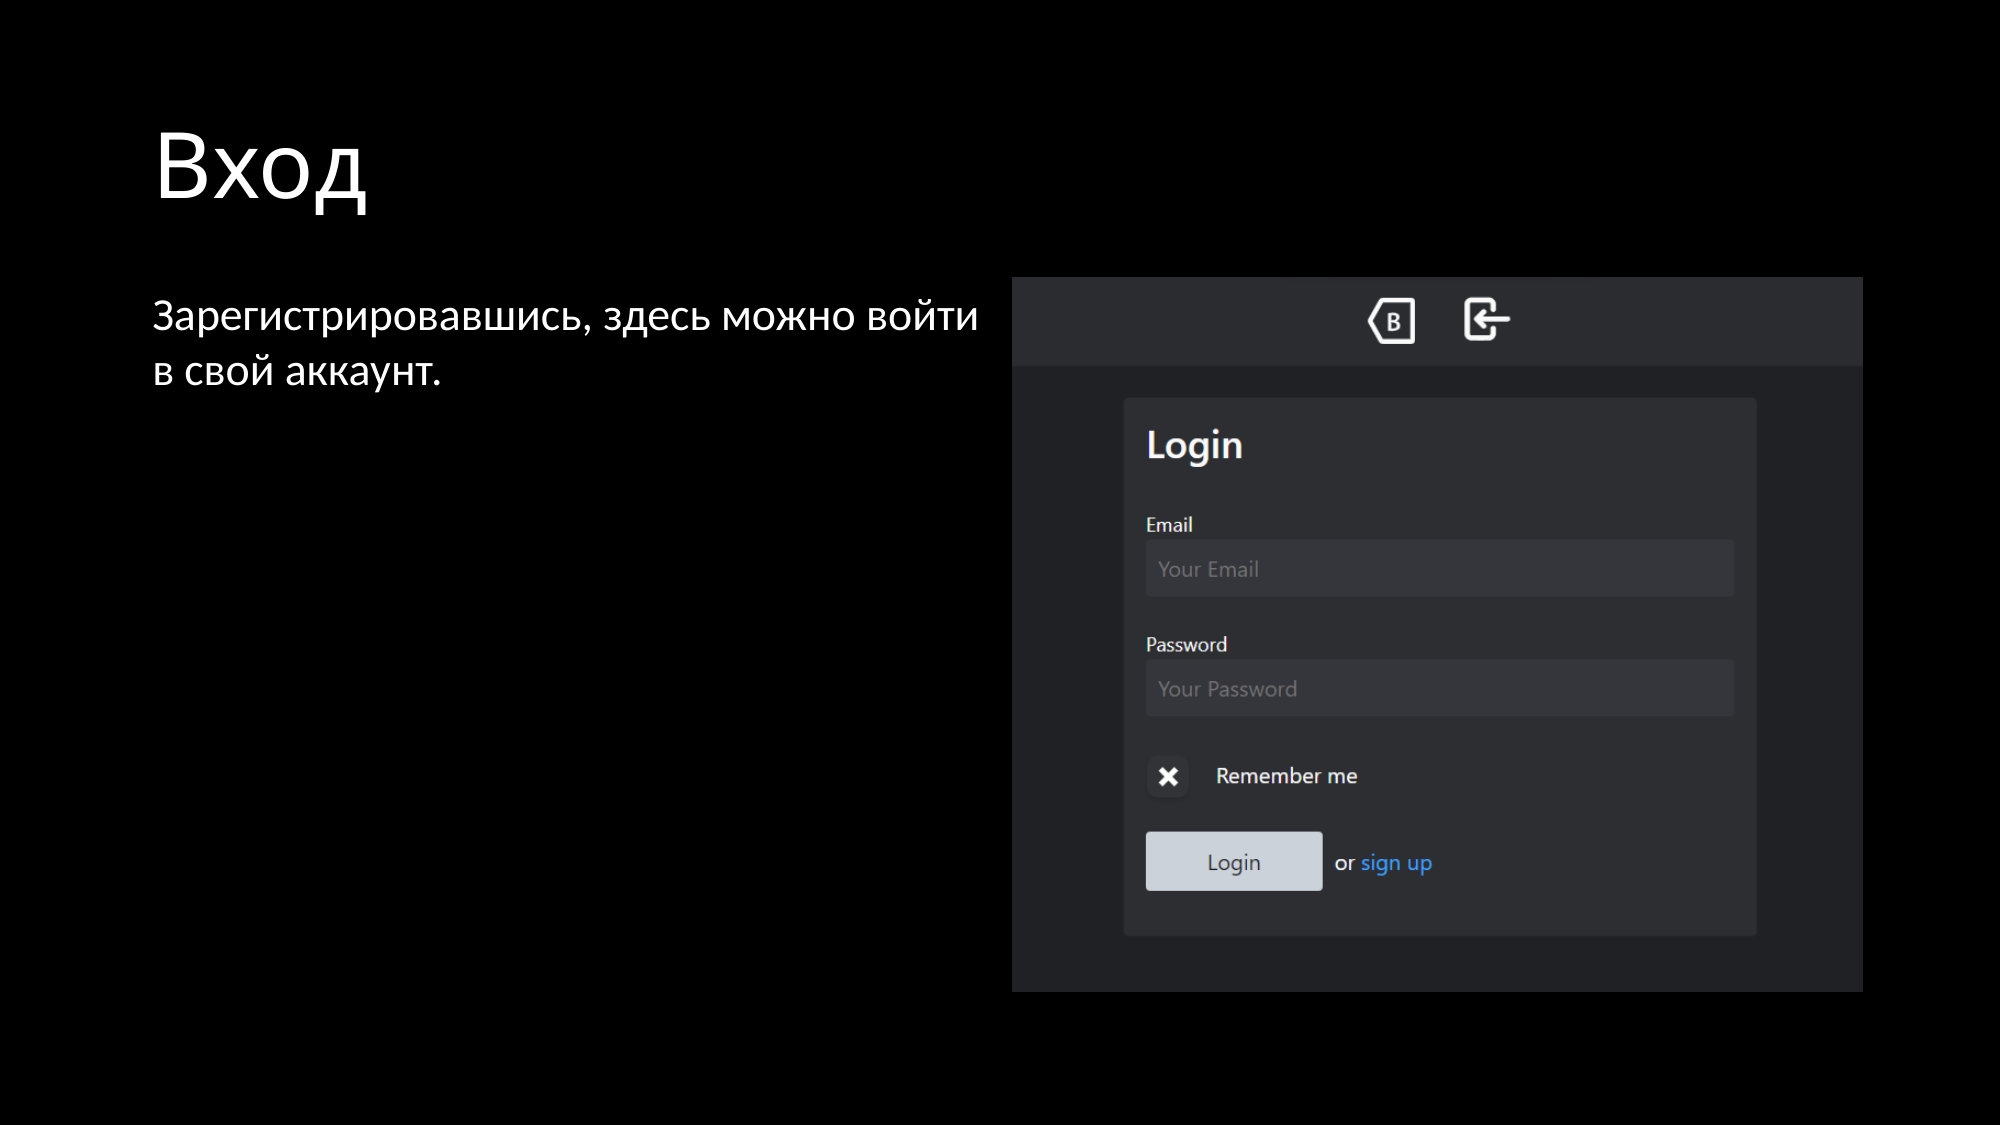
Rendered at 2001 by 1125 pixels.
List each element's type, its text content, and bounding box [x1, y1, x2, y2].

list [1012, 277, 1863, 992]
text_box Зарегистрировавшись, здесь можно войти в свой аккаунт. [137, 277, 1012, 402]
title Вход [137, 59, 1863, 277]
